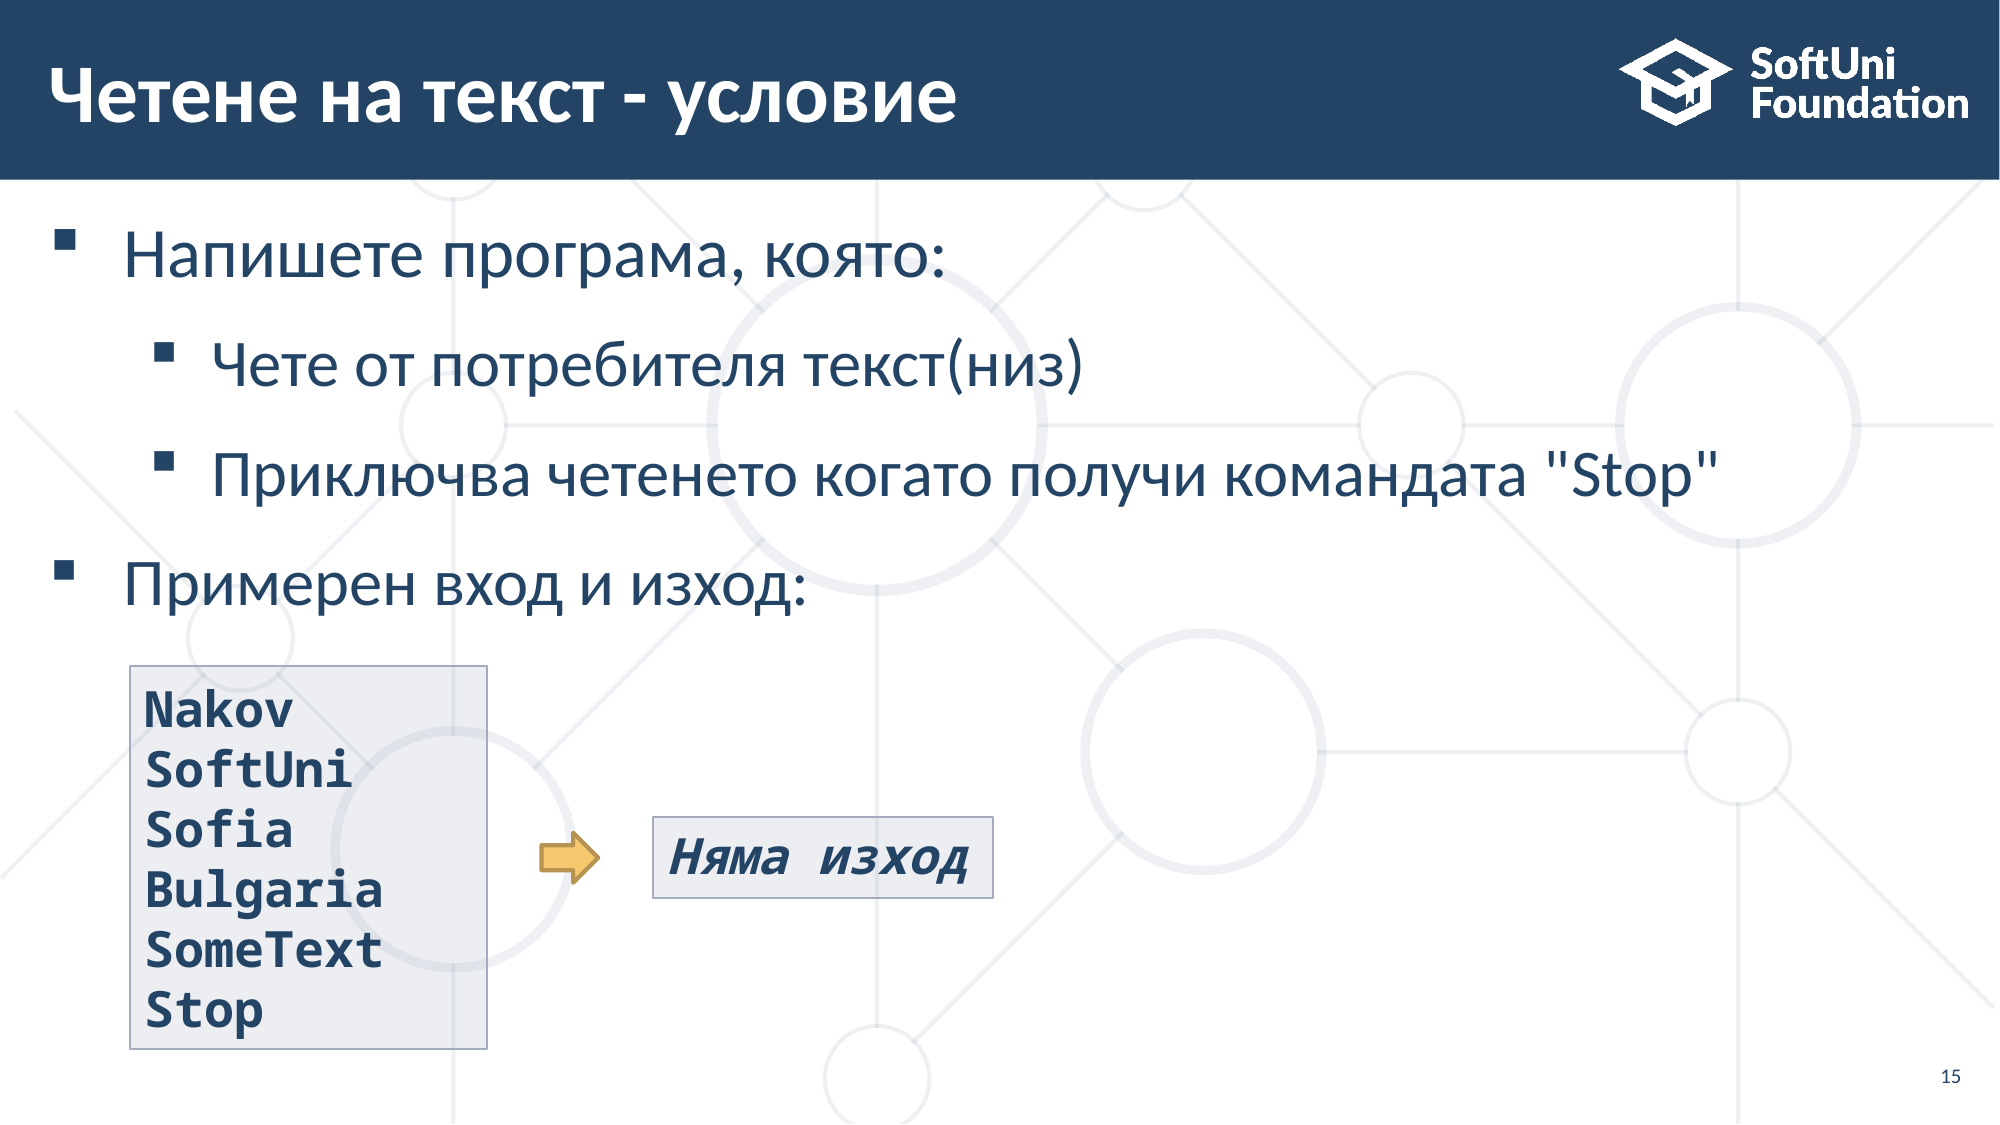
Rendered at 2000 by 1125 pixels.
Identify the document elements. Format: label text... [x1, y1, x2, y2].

title Четене на текст - условие [31, 16, 1591, 162]
slide_number 15 [1896, 1049, 1968, 1101]
text_box Няма изход [652, 817, 993, 899]
text_box Nakov SoftUni Sofia Bulgaria SomeText Stop [130, 666, 488, 1050]
text_box [539, 830, 601, 885]
picture [1618, 38, 1968, 126]
list Напишете програма, която: Чете от потребителя текст(низ) Приключва четенето когато получи командата "Stop" Примерен вход и изход: [31, 196, 1970, 1050]
